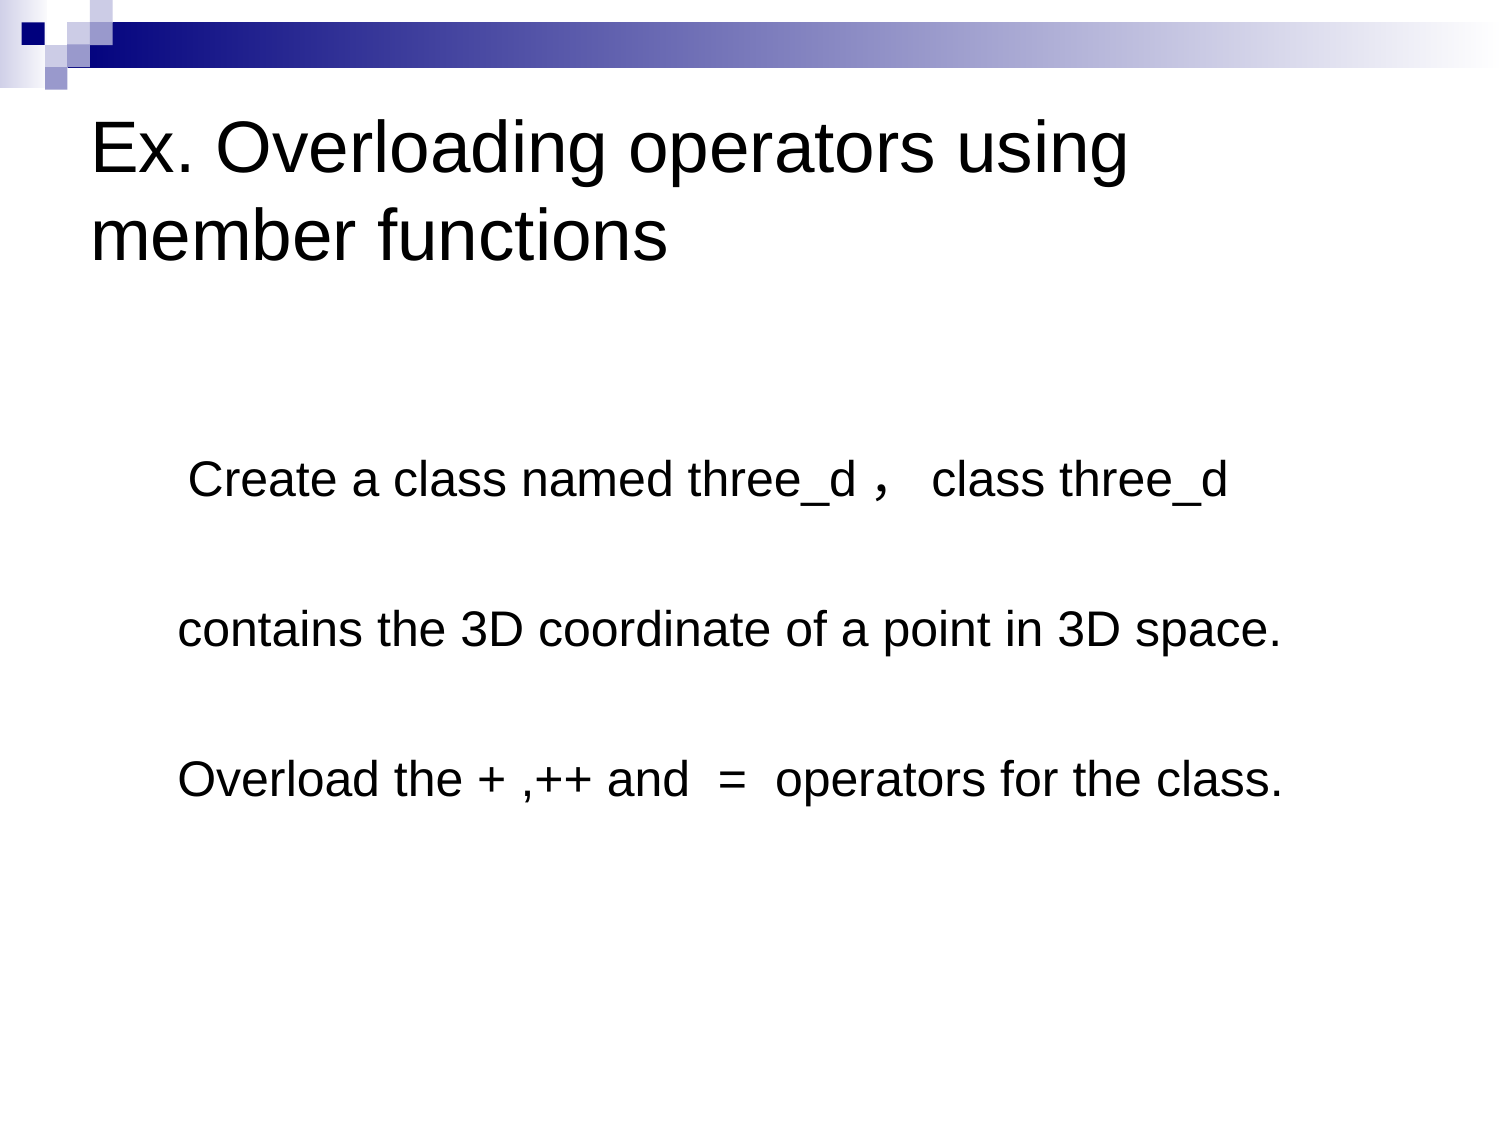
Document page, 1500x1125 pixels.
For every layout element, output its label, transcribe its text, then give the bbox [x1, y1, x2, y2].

title Ex. Overloading operators using member functions [74, 74, 1426, 301]
text_box Create a class named three_d，class three_d contains the 3D coordinate of a point in 3D space. Overload the + ,++ and = operators for the class. [162, 348, 1350, 815]
